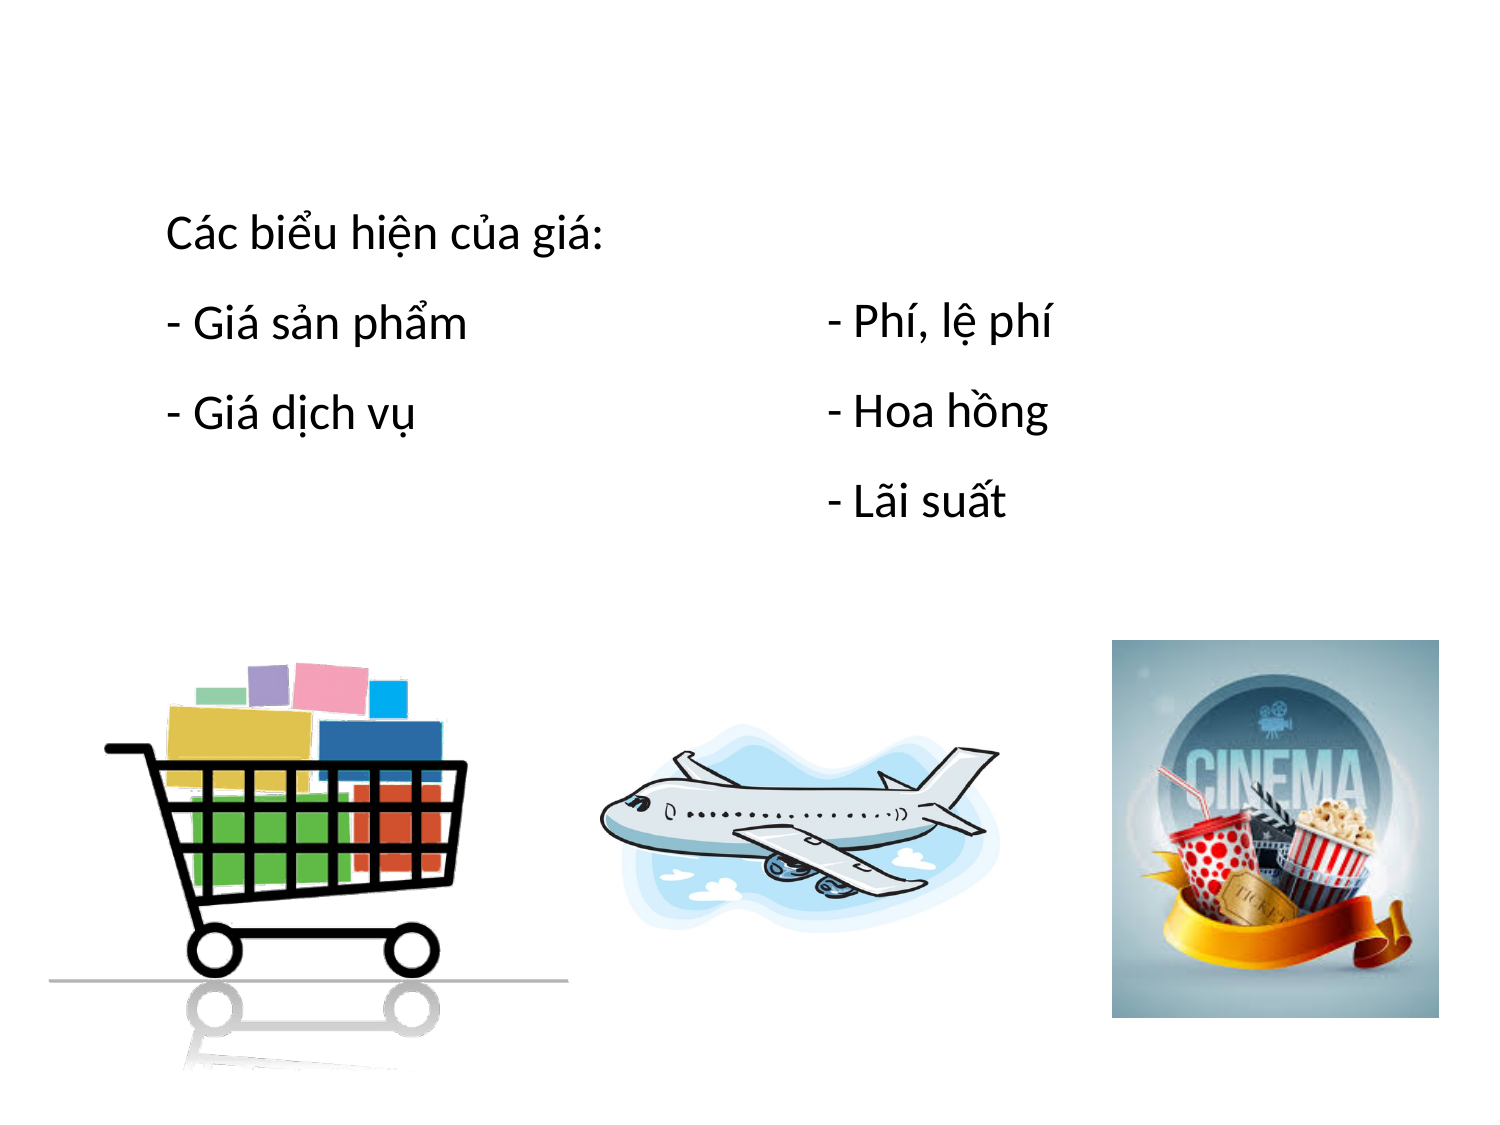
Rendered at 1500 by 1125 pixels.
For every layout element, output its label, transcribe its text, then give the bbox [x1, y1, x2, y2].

text_box - Phí, lệ phí - Hoa hồng - Lãi suất [812, 249, 1313, 535]
text_box Các biểu hiện của giá: - Giá sản phẩm - Giá dịch vụ [151, 162, 621, 448]
picture [599, 724, 1001, 934]
picture [1112, 640, 1440, 1018]
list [47, 662, 570, 1074]
